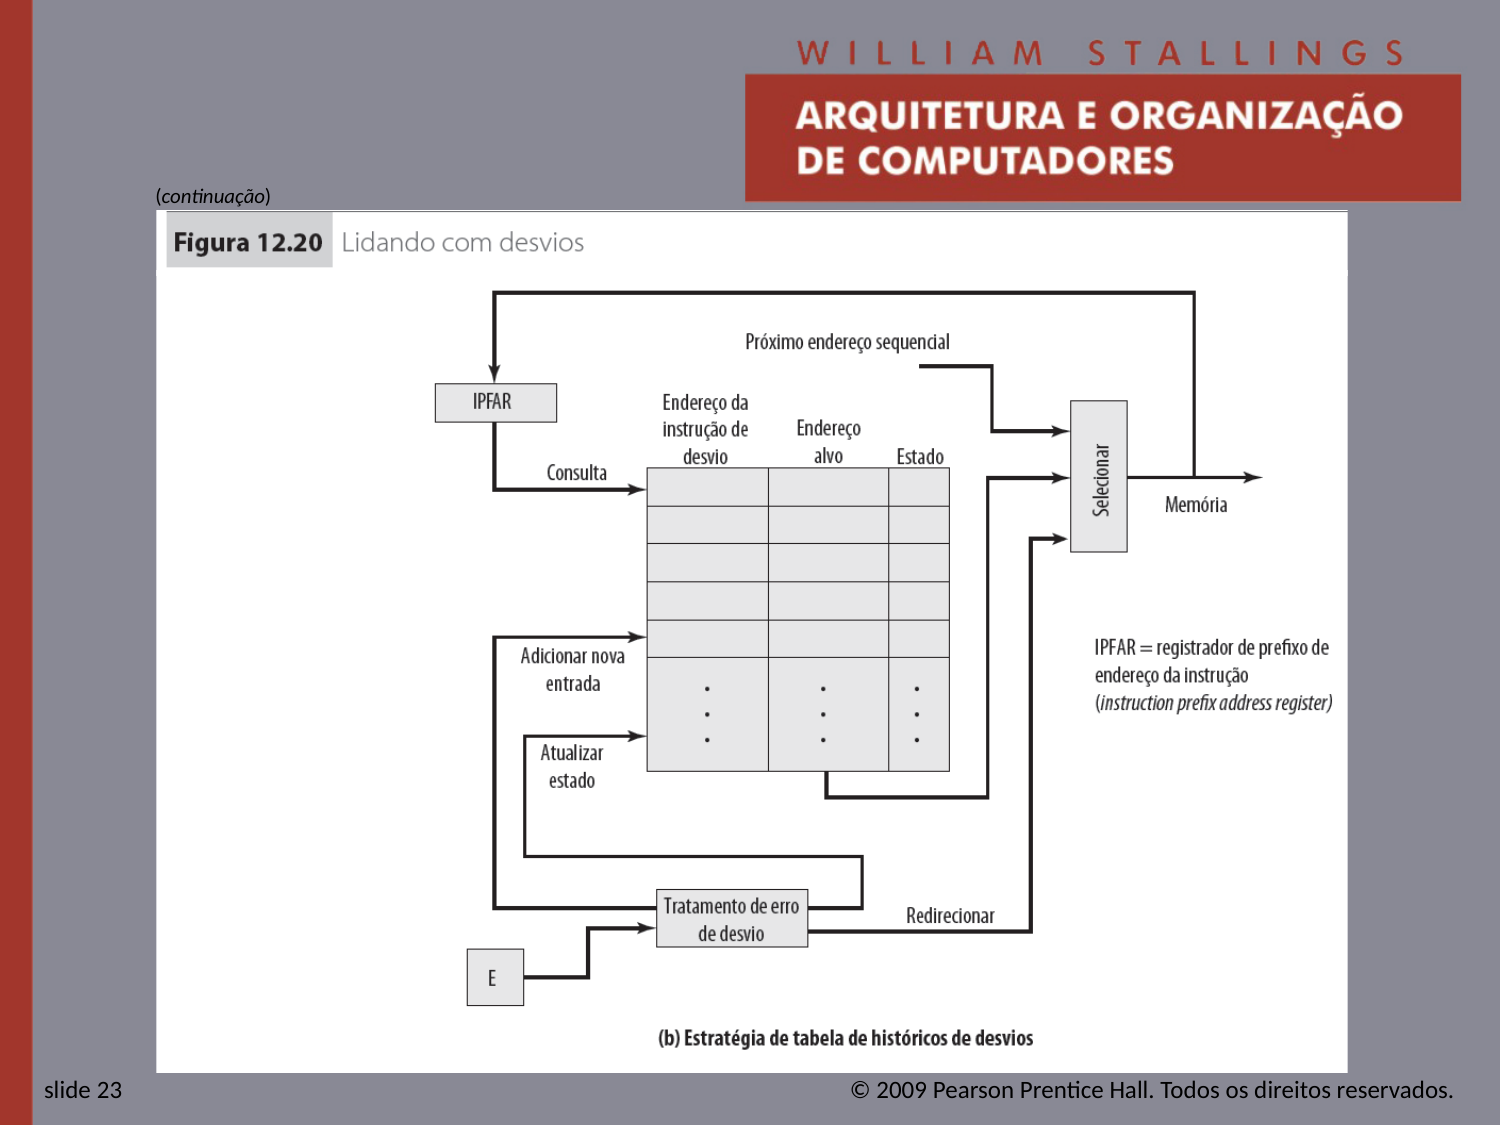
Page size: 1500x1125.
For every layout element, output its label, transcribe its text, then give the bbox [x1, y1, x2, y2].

text_box (continuação) [140, 175, 293, 216]
picture [0, 0, 1500, 1125]
